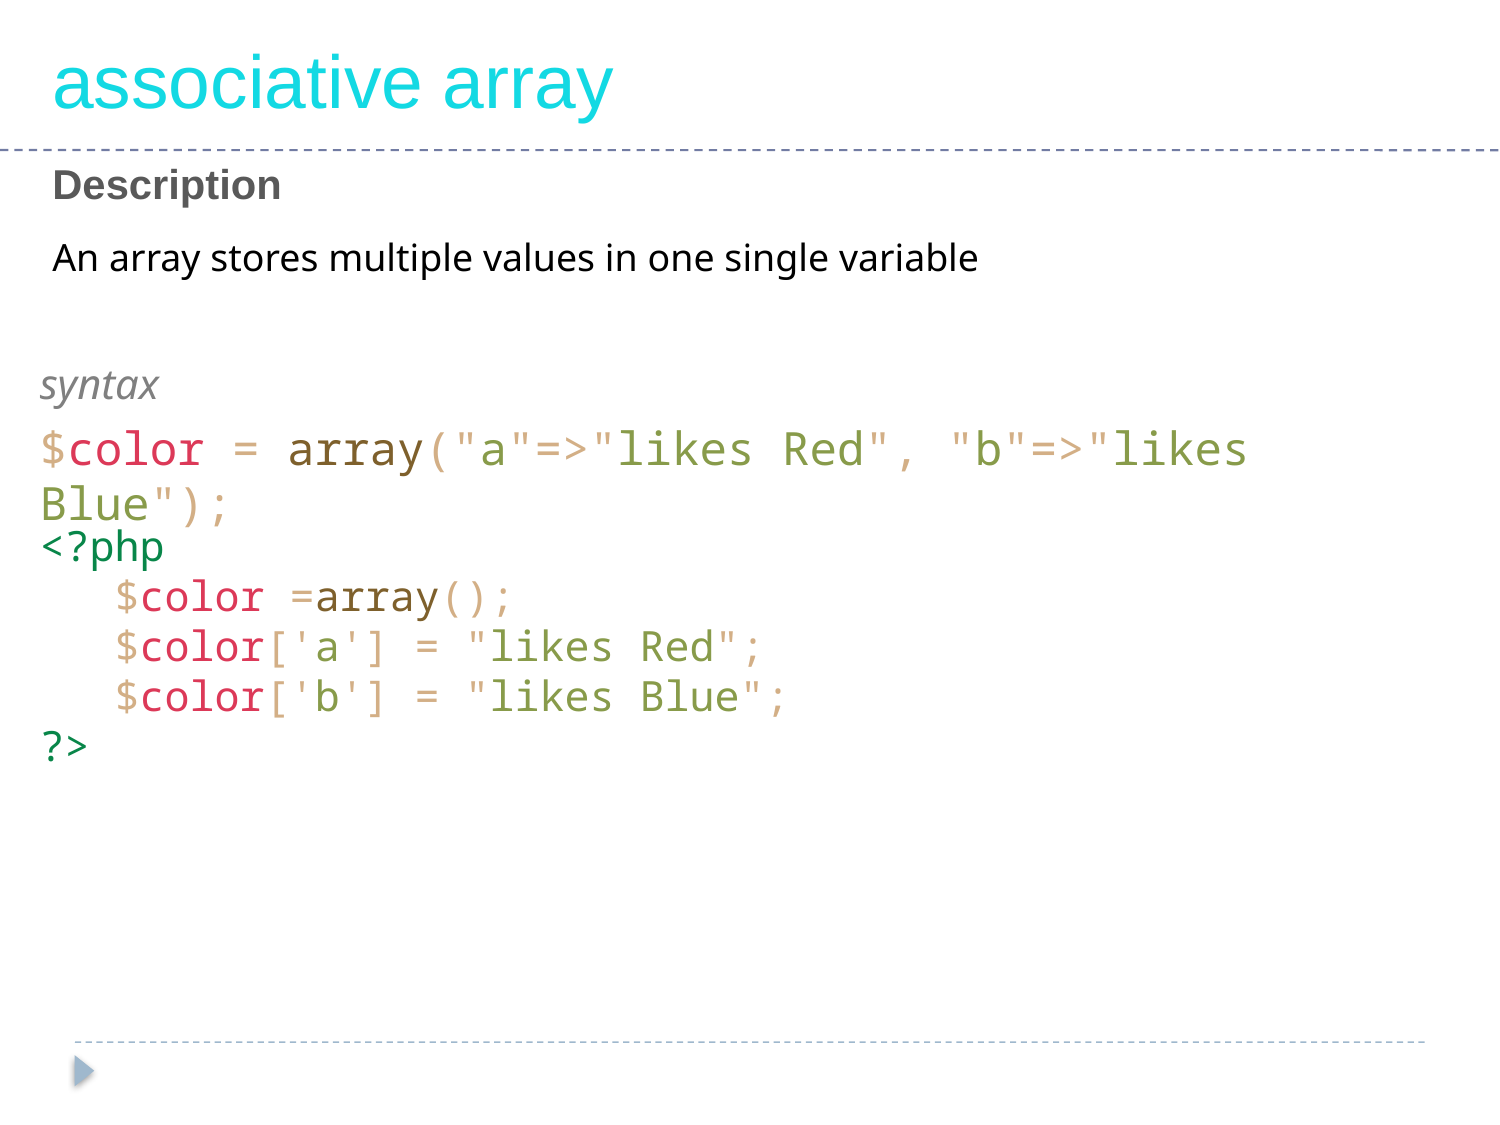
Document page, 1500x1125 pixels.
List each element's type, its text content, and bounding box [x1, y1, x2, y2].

text_box <?php $color =array(); $color['a'] = "likes Red"; $color['b'] = "likes Blue"; ?> [24, 512, 1463, 778]
text_box $color = array("a"=>"likes Red", "b"=>"likes Blue"); [24, 412, 1450, 512]
text_box An array stores multiple values in one single variable [37, 226, 1463, 287]
text_box associative array [37, 26, 1450, 131]
text_box Description [37, 164, 1450, 215]
text_box syntax [24, 350, 1475, 416]
